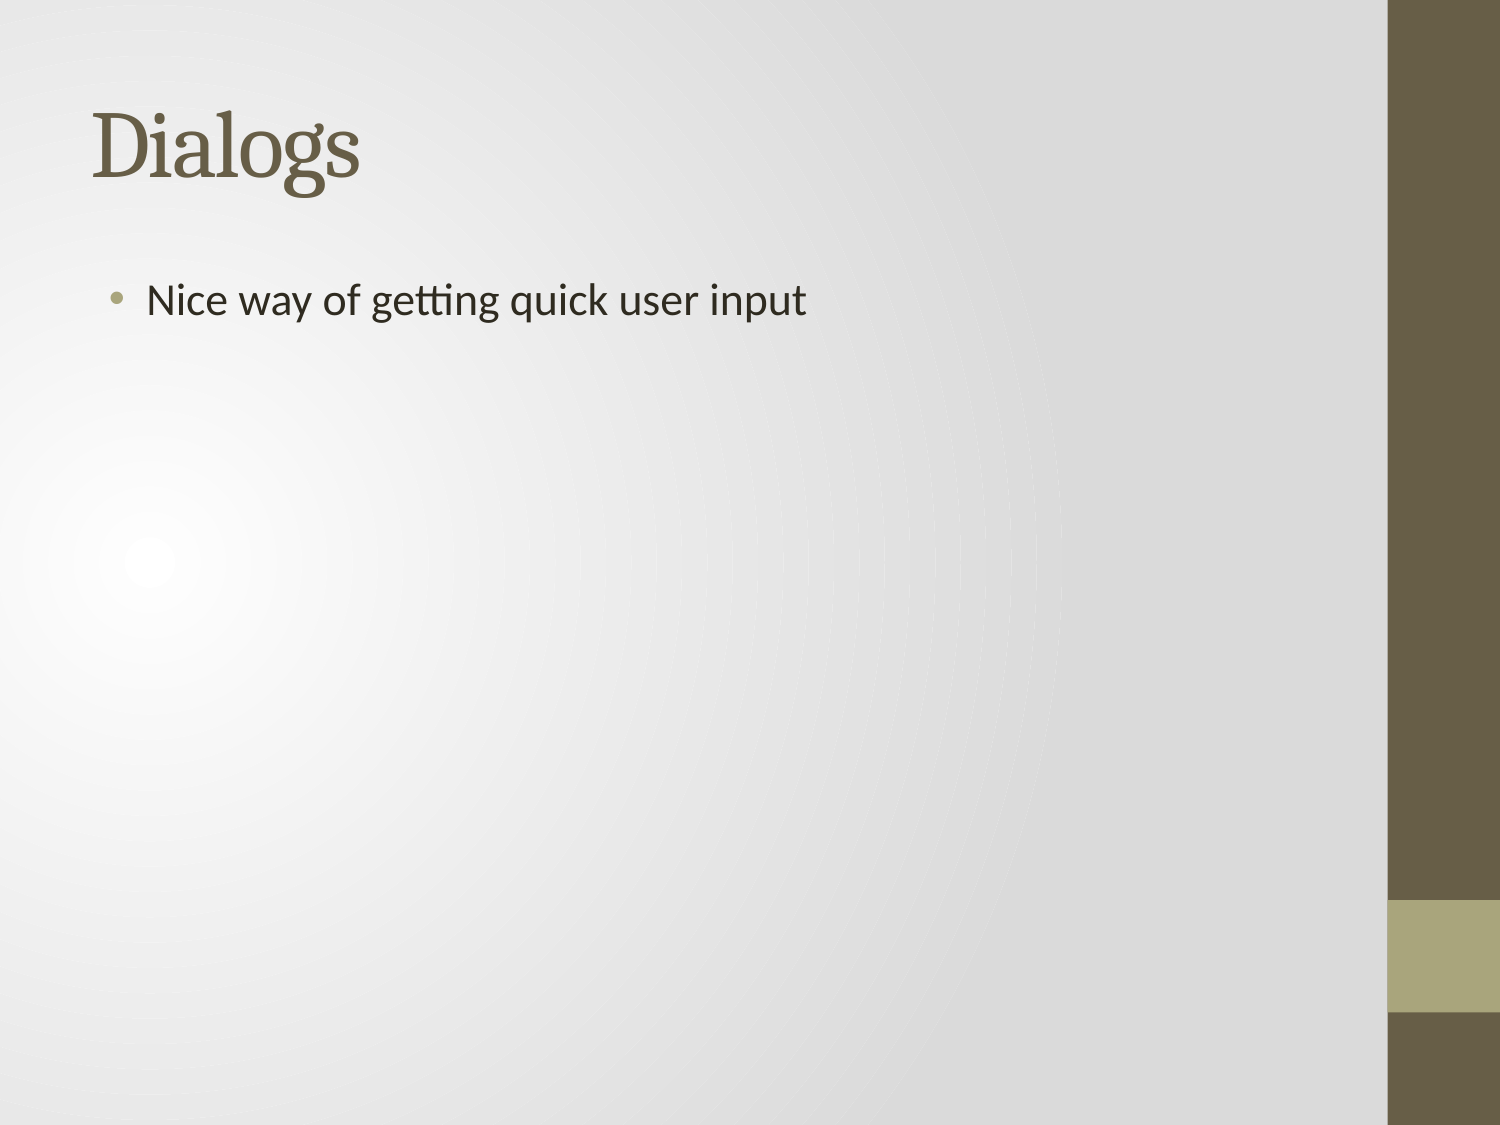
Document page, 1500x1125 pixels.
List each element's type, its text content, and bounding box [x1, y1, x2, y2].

list Nice way of getting quick user input [75, 262, 1325, 1050]
title Dialogs [75, 45, 1325, 233]
